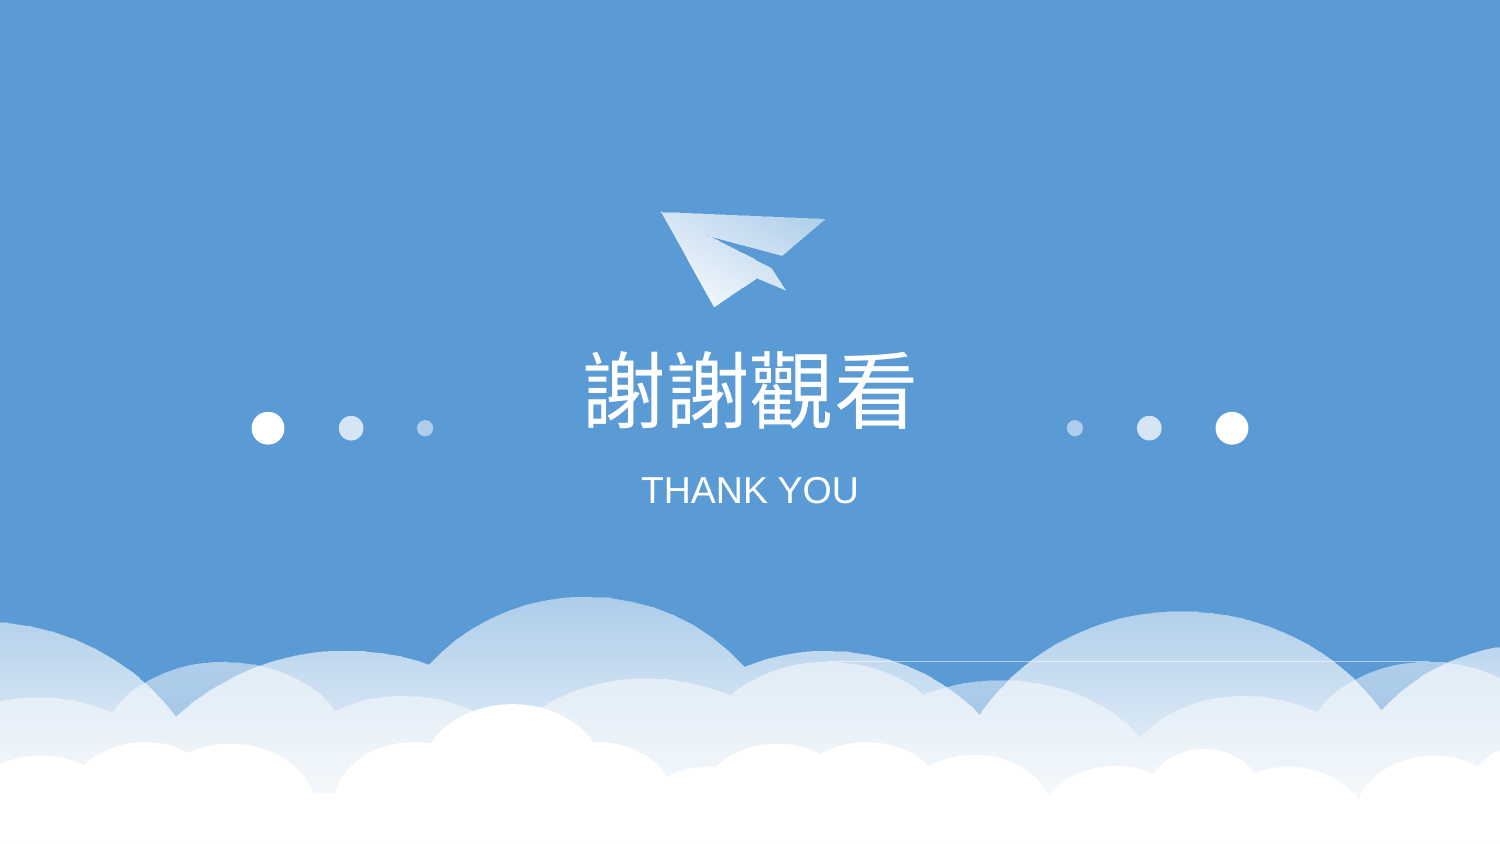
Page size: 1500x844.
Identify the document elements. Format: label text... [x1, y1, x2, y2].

list THANK YOU [431, 449, 1069, 537]
title 謝謝觀看 [431, 294, 1069, 447]
